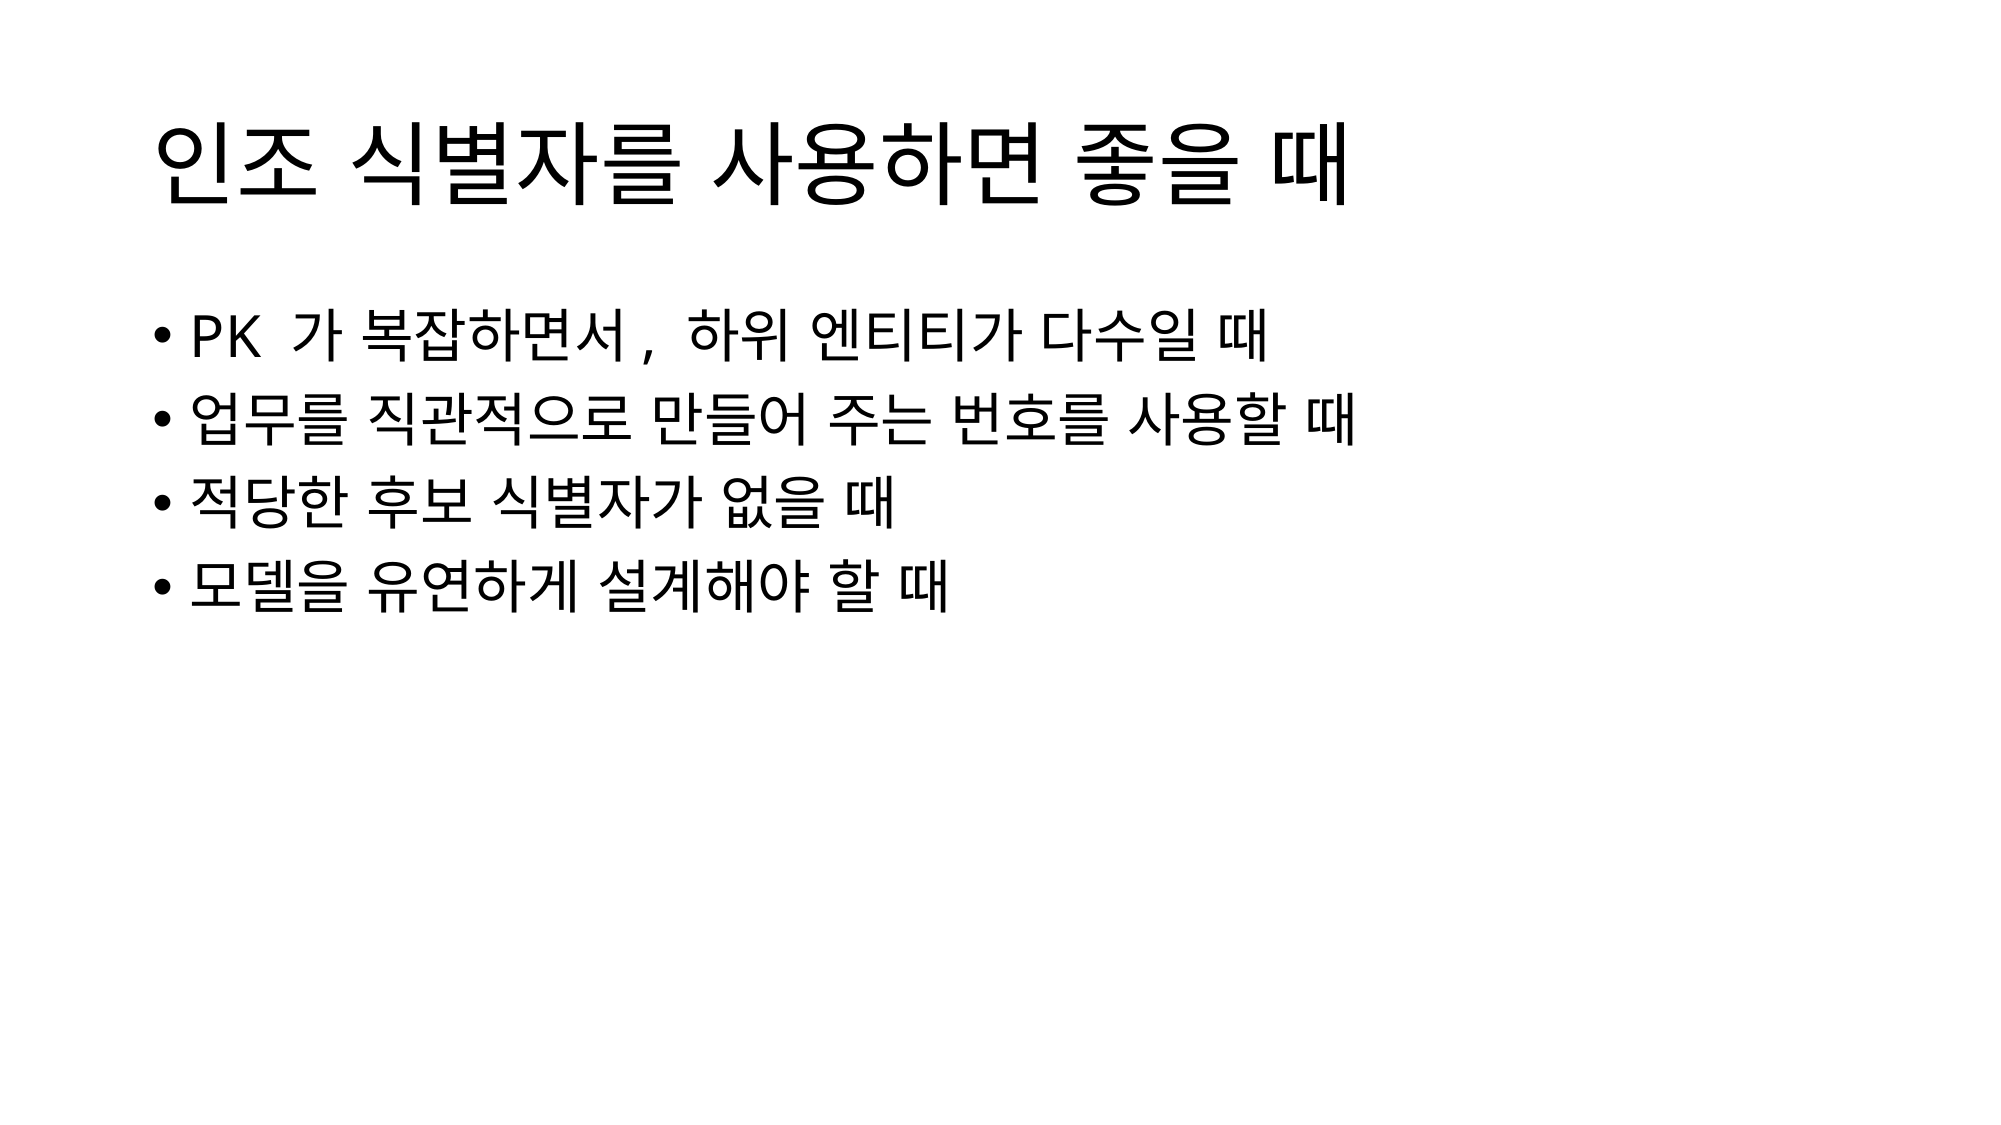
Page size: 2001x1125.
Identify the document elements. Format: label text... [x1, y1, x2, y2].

list PK 가 복잡하면서, 하위 엔티티가 다수일 때 업무를 직관적으로 만들어 주는 번호를 사용할 때 적당한 후보 식별자가 없을 때 모델을 유연하게 설계해야 할 때 [137, 299, 1863, 1014]
title 인조 식별자를 사용하면 좋을 때 [137, 59, 1863, 278]
